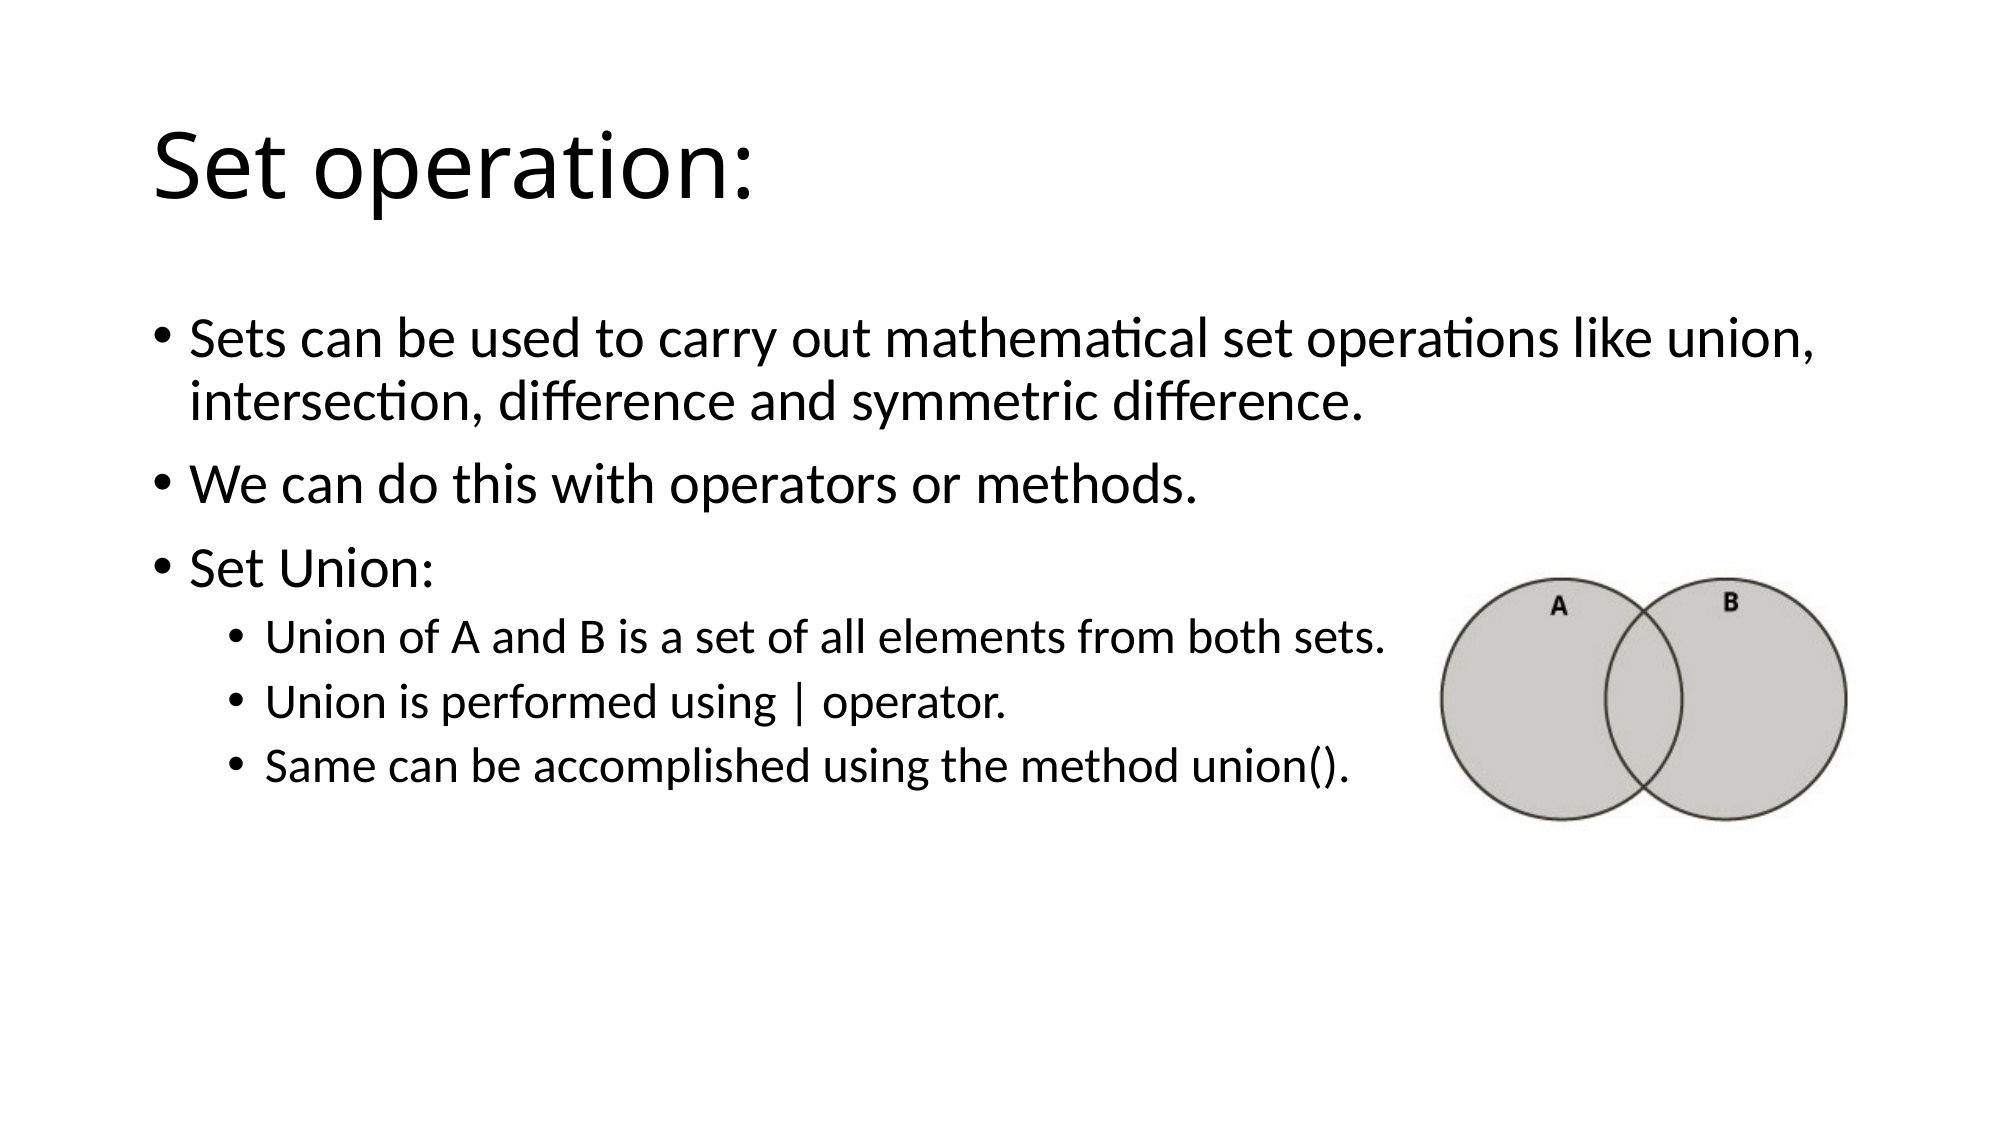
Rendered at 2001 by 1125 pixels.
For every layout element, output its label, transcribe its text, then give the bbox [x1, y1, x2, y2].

picture [1419, 531, 1912, 855]
title Set operation: [137, 59, 1863, 278]
list Sets can be used to carry out mathematical set operations like union, intersection, difference and symmetric difference. We can do this with operators or methods. Set Union: Union of A and B is a set of all elements from both sets. Union is performed using | operator. Same can be accomplished using the method union(). [137, 299, 1863, 920]
